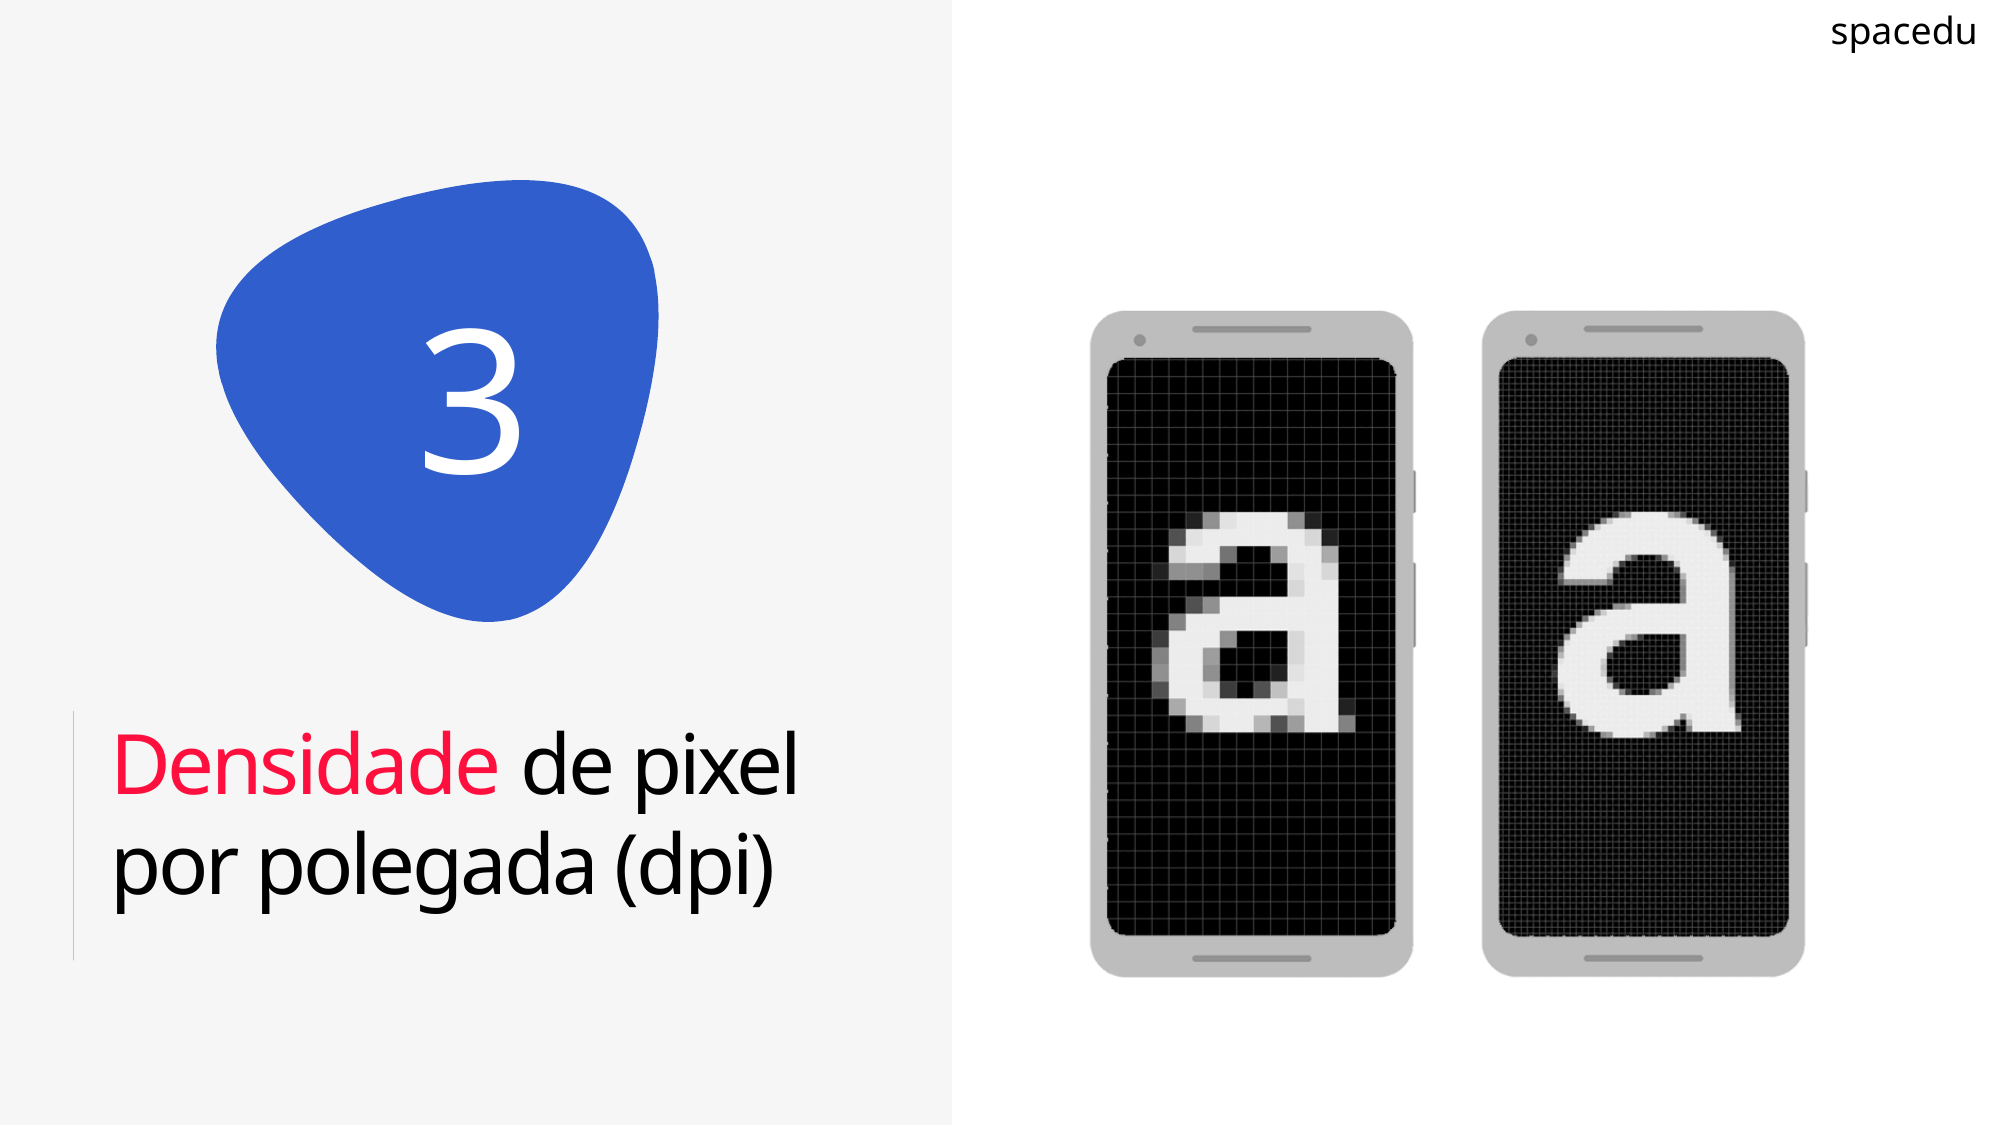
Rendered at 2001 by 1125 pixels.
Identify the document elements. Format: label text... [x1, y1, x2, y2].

text_box [216, 180, 659, 622]
text_box spacedu [1815, 0, 1994, 60]
text_box 3 [401, 266, 546, 521]
picture [1087, 310, 1810, 978]
text_box Densidade de pixel por polegada (dpi) [109, 710, 857, 907]
text_box [0, 0, 953, 1125]
